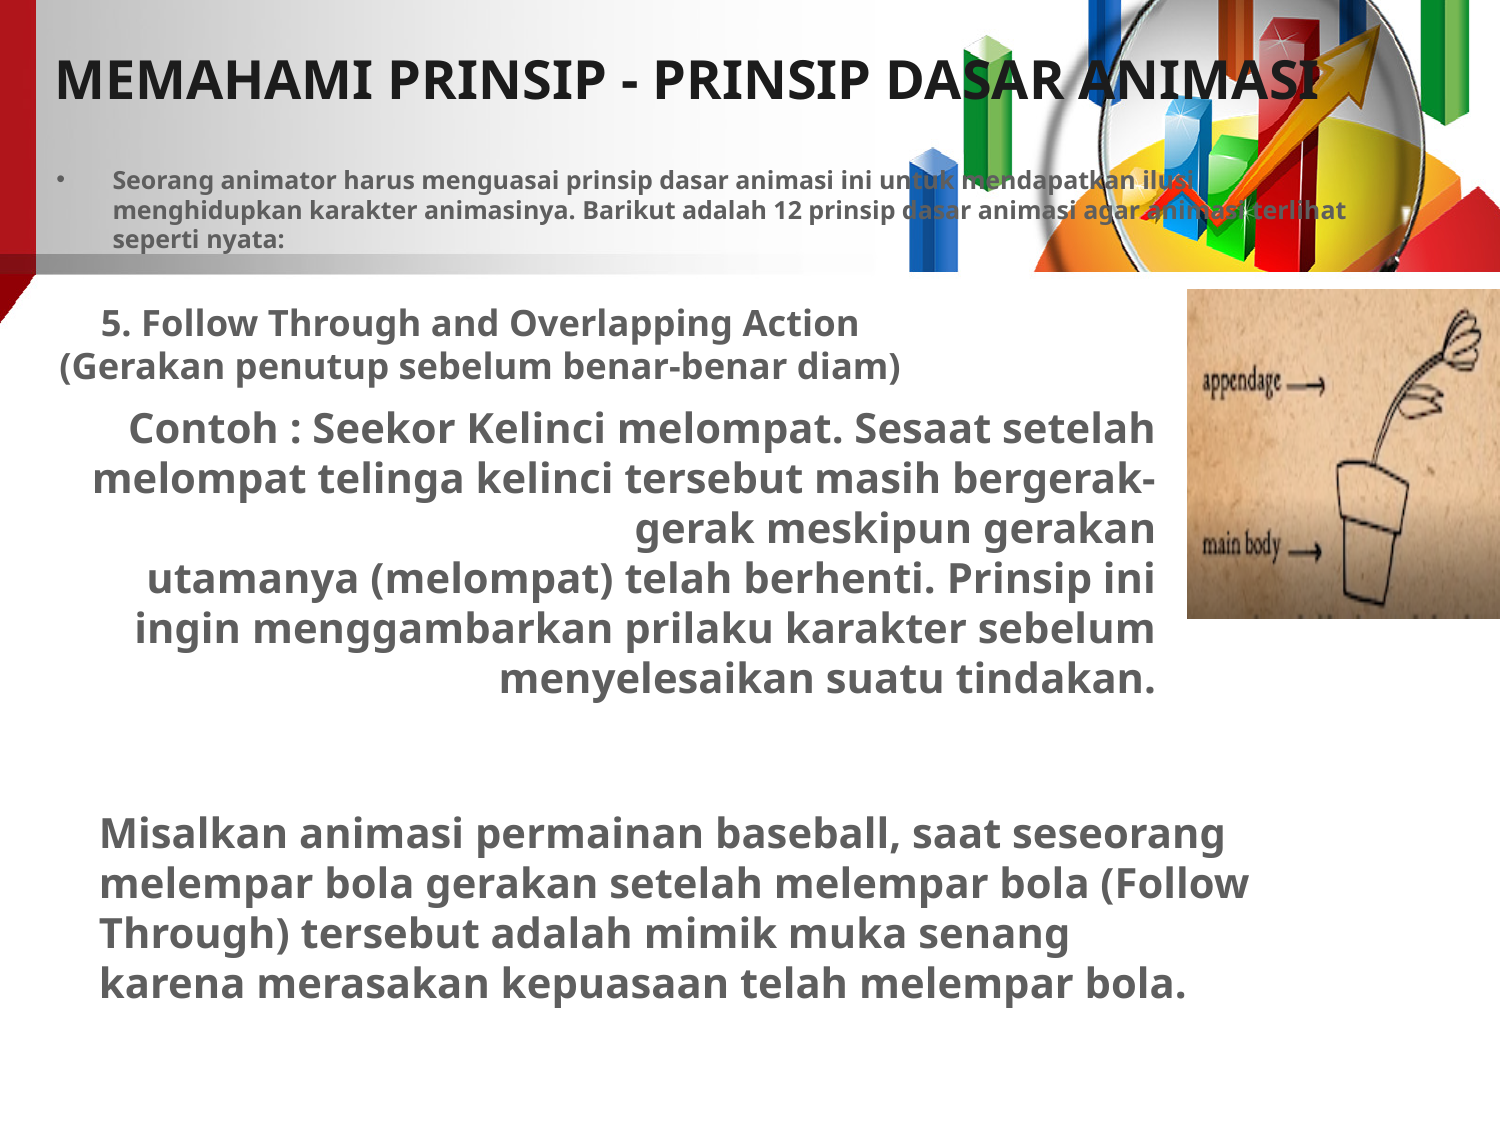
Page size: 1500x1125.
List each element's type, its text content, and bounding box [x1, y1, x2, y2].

picture [0, 0, 1500, 1125]
text_box Seorang animator harus menguasai prinsip dasar animasi ini untuk mendapatkan ilusi menghidupkan karakter animasinya. Barikut adalah 12 prinsip dasar animasi agar animasi terlihat seperti nyata: [41, 156, 1394, 265]
text_box Misalkan animasi permainan baseball, saat seseorang melempar bola gerakan setelah melempar bola (Follow Through) tersebut adalah mimik muka senang karena merasakan kepuasaan telah melempar bola. [84, 799, 1394, 1015]
text_box Contoh : Seekor Kelinci melompat. Sesaat setelah melompat telinga kelinci tersebut masih bergerak-gerak meskipun gerakan utamanya (melompat) telah berhenti. Prinsip ini ingin menggambarkan prilaku karakter sebelum menyelesaikan suatu tindakan. [65, 394, 1172, 710]
text_box MEMAHAMI PRINSIP - PRINSIP DASAR ANIMASI [39, 23, 1394, 133]
list 5. Follow Through and Overlapping Action (Gerakan penutup sebelum benar-benar diam) [41, 289, 920, 395]
